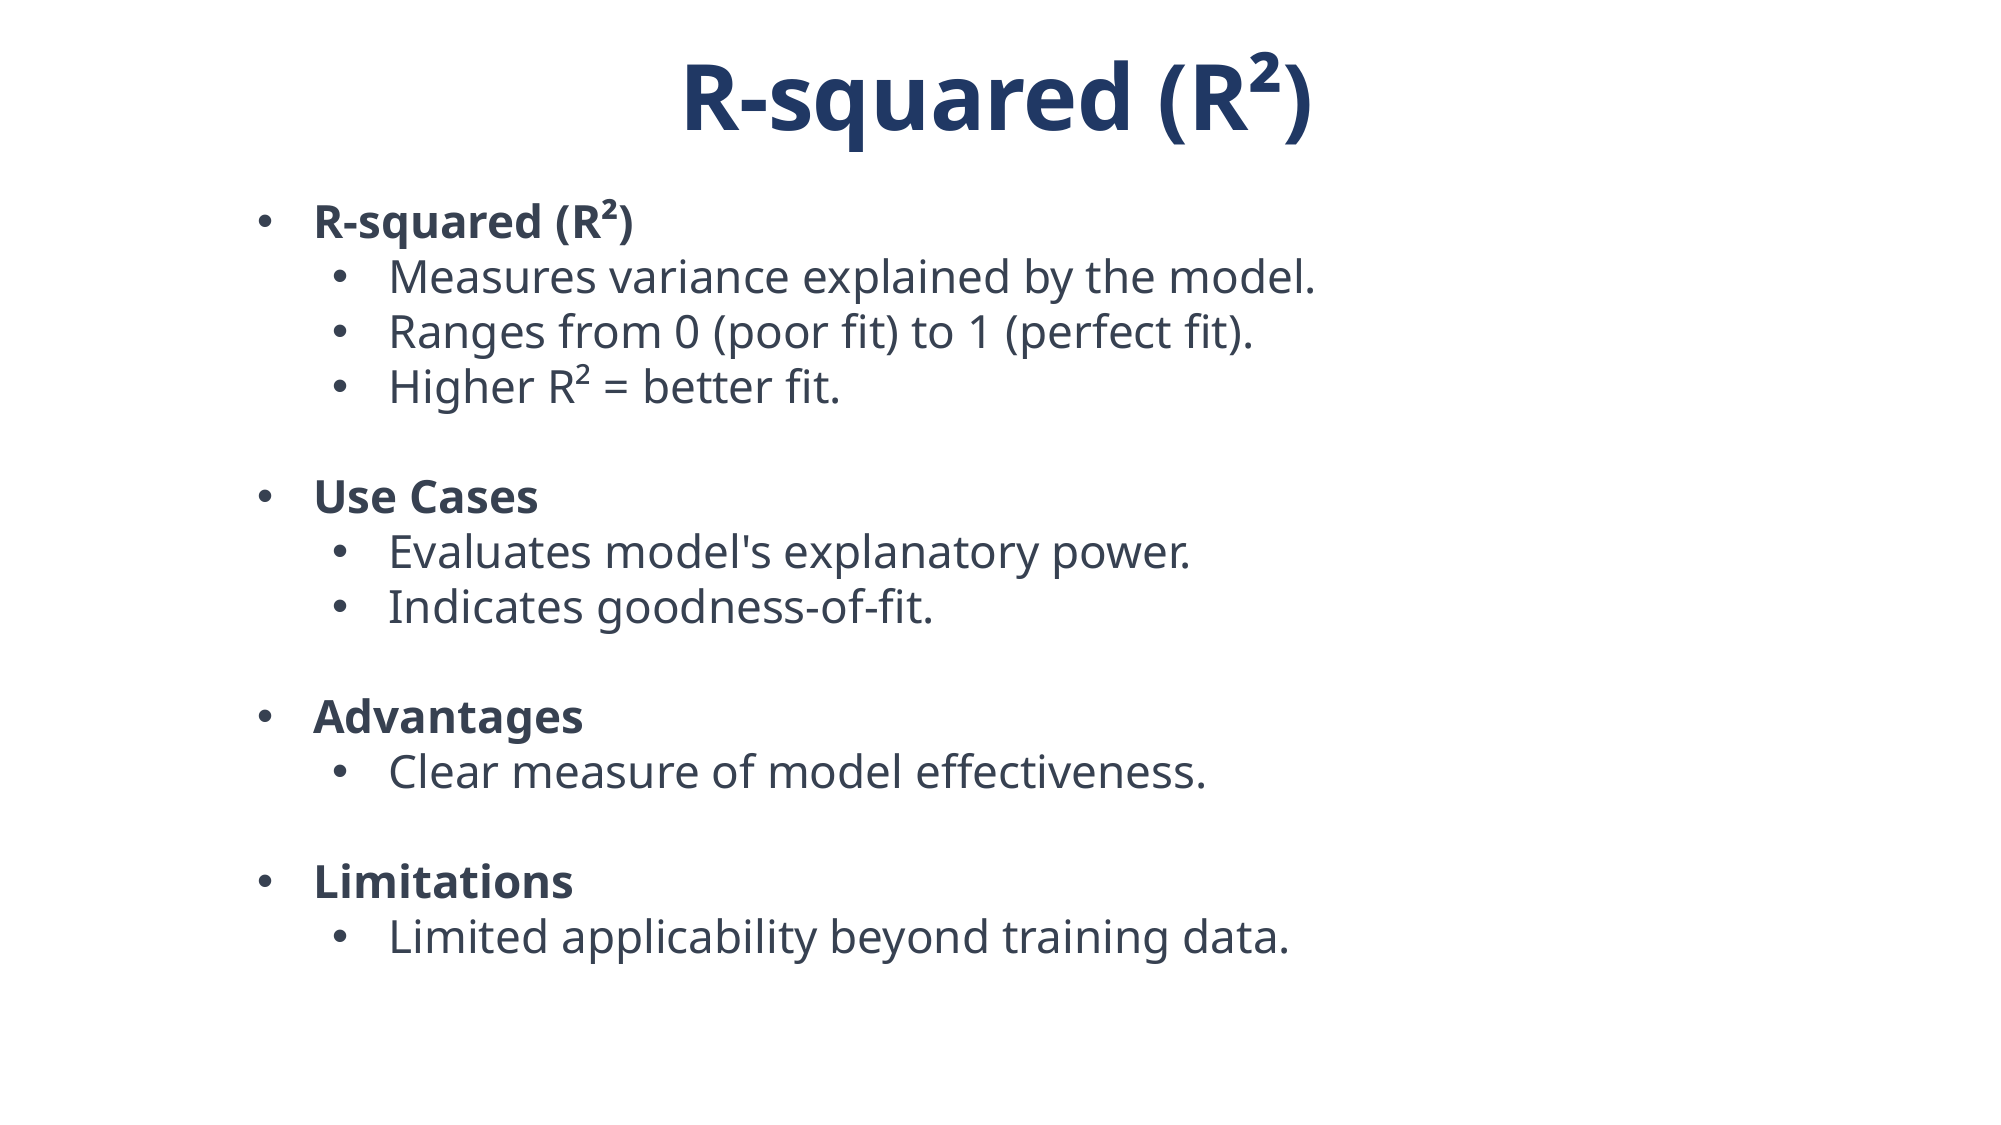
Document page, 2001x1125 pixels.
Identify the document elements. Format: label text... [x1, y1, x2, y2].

text_box R-squared (R²) Measures variance explained by the model. Ranges from 0 (poor fit) to 1 (perfect fit). Higher R² = better fit. Use Cases Evaluates model's explanatory power. Indicates goodness-of-fit. Advantages Clear measure of model effectiveness. Limitations Limited applicability beyond training data. [242, 185, 1757, 1026]
text_box R-squared (R²) [677, 49, 1334, 150]
